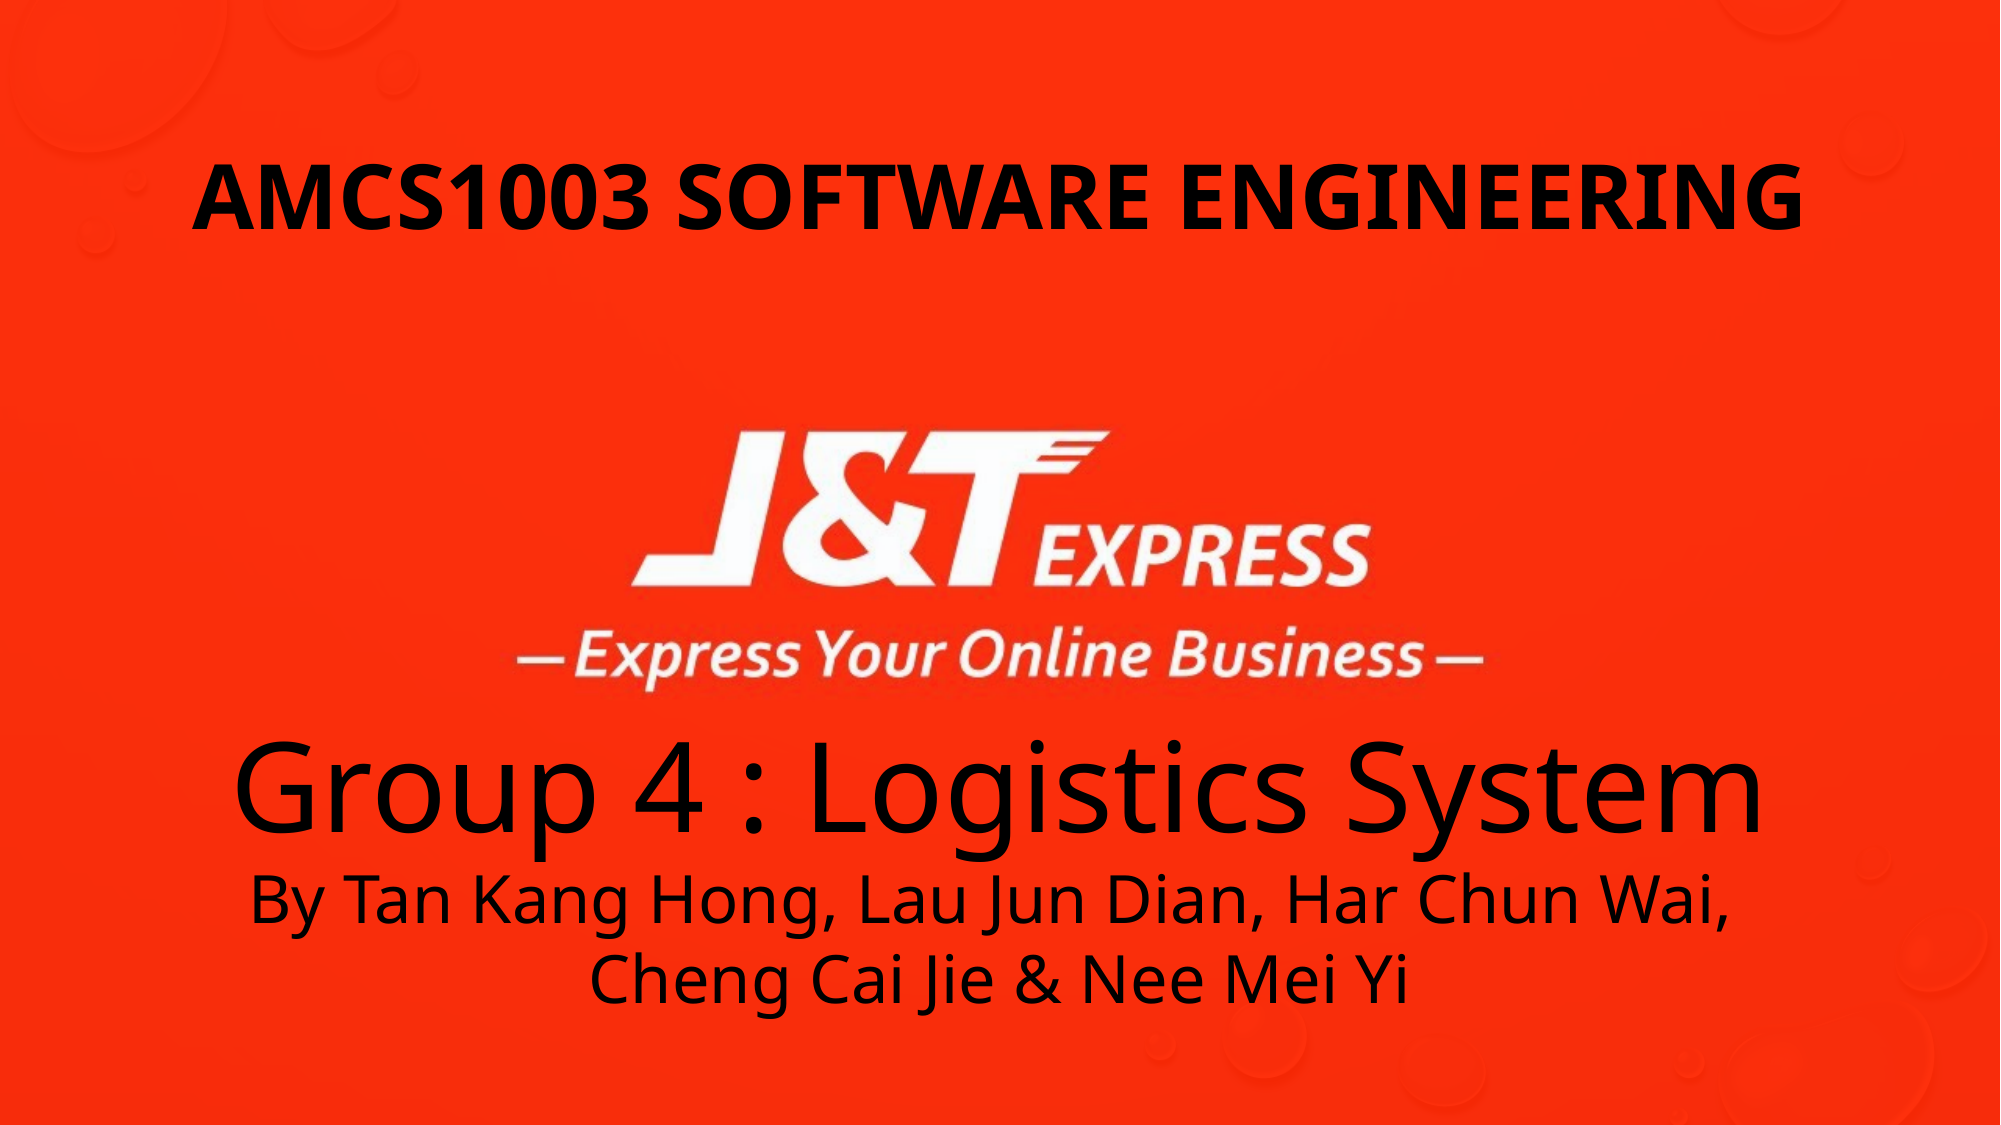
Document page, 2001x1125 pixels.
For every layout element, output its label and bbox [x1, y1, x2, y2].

list [0, 0, 2000, 1125]
